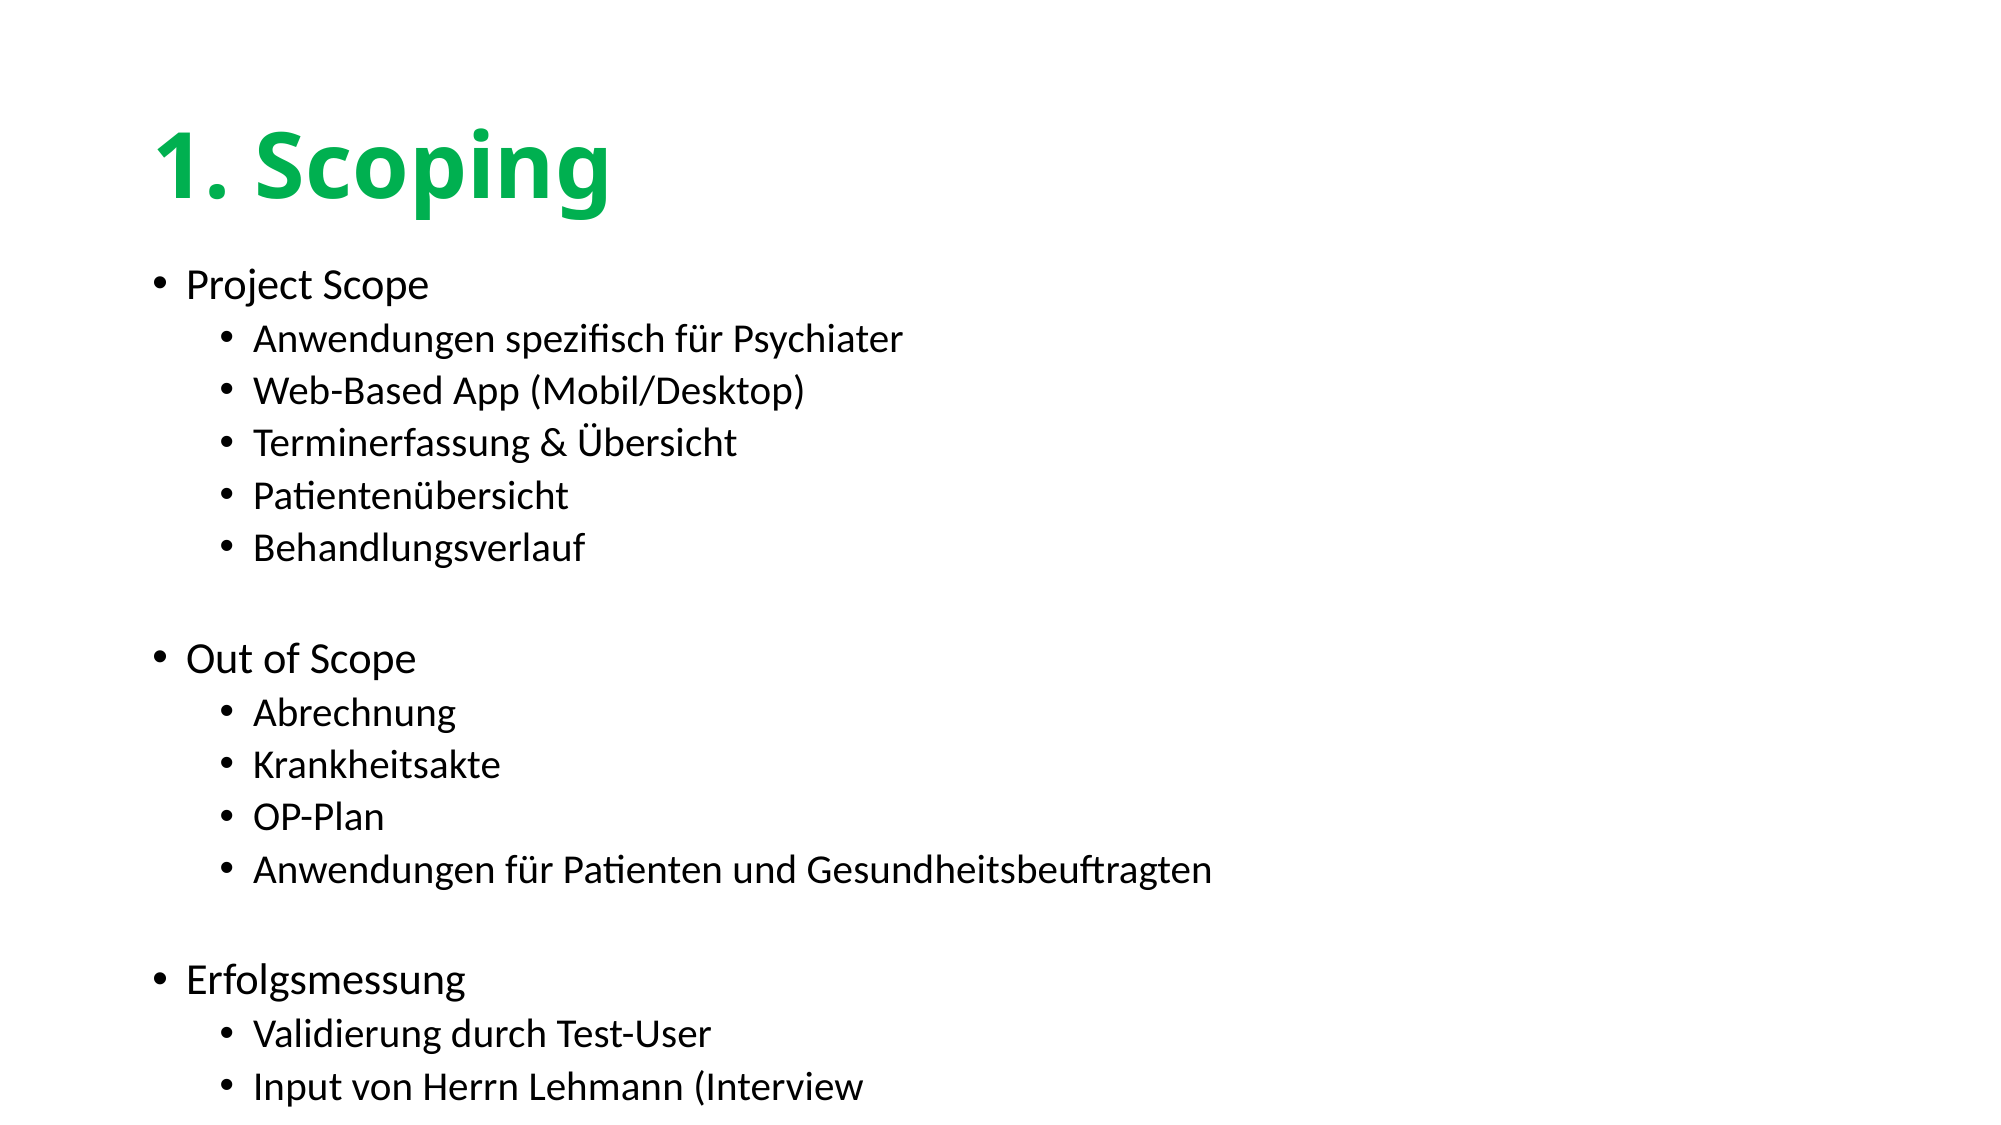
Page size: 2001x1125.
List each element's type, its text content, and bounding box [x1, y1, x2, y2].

list Project Scope Anwendungen spezifisch für Psychiater Web-Based App (Mobil/Desktop) Terminerfassung & Übersicht Patientenübersicht Behandlungsverlauf Out of Scope Abrechnung Krankheitsakte OP-Plan Anwendungen für Patienten und Gesundheitsbeuftragten Erfolgsmessung Validierung durch Test-User Input von Herrn Lehmann (Interview [137, 253, 1746, 1125]
title 1. Scoping [137, 59, 1863, 278]
